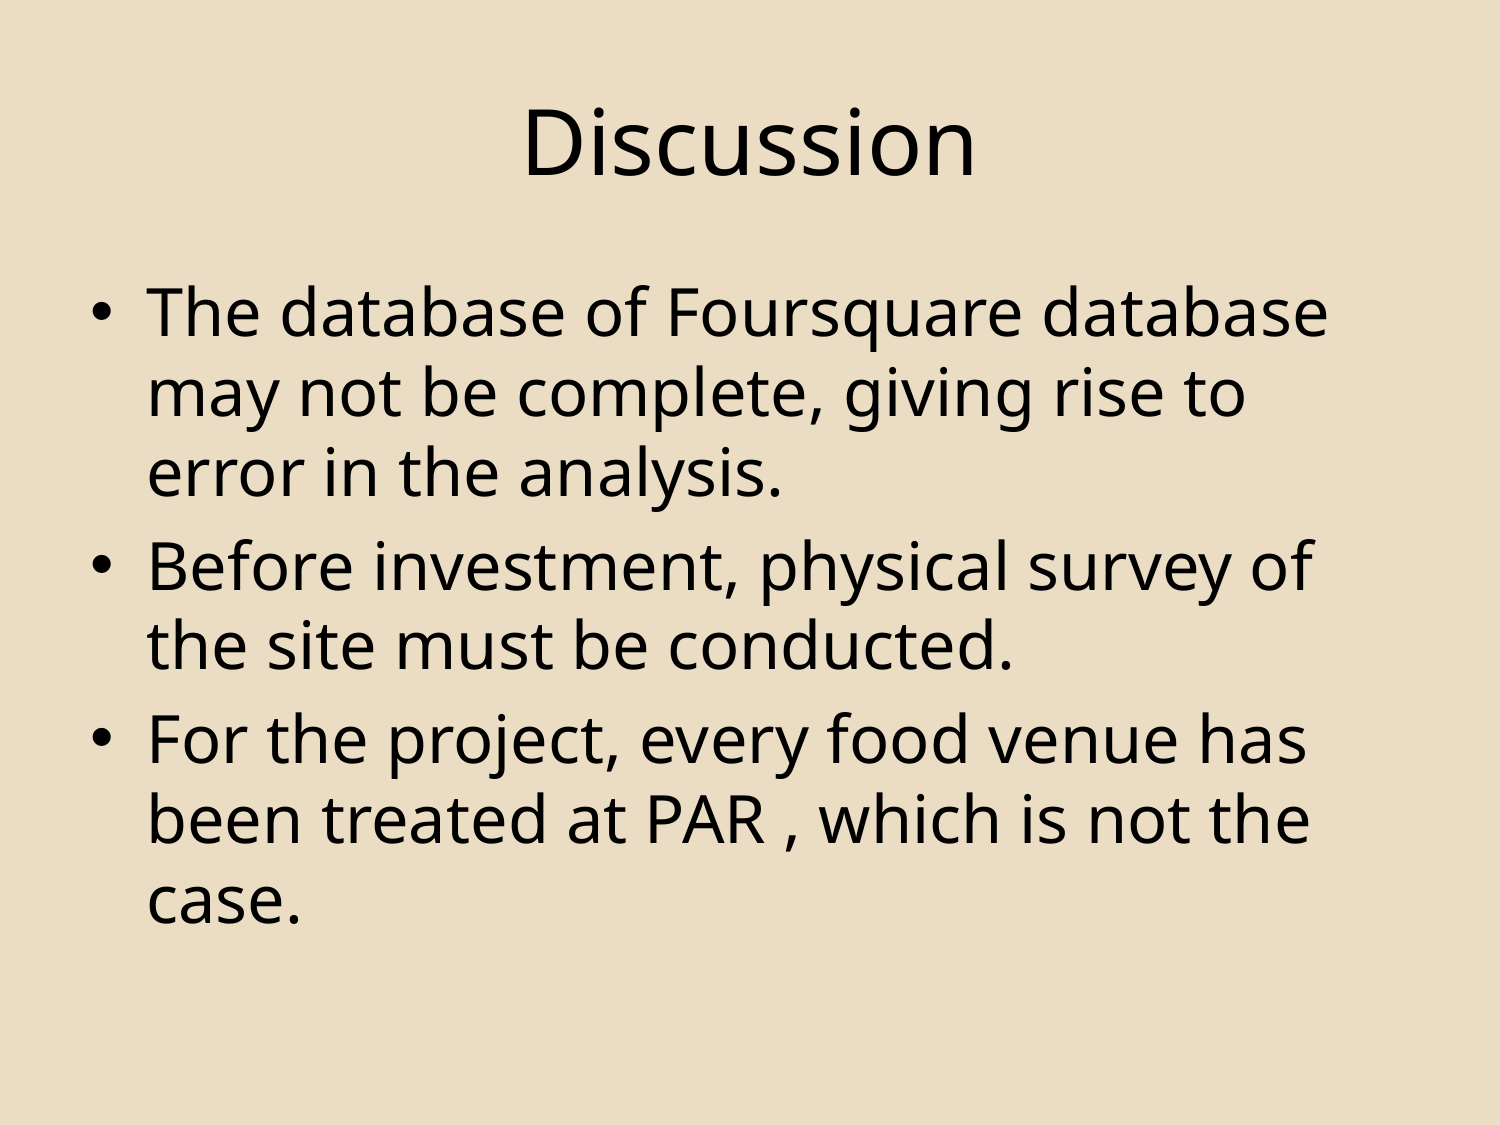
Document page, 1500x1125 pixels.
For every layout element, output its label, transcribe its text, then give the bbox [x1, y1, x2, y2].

list The database of Foursquare database may not be complete, giving rise to error in the analysis. Before investment, physical survey of the site must be conducted. For the project, every food venue has been treated at PAR , which is not the case. [75, 262, 1425, 1005]
title Discussion [75, 45, 1425, 233]
